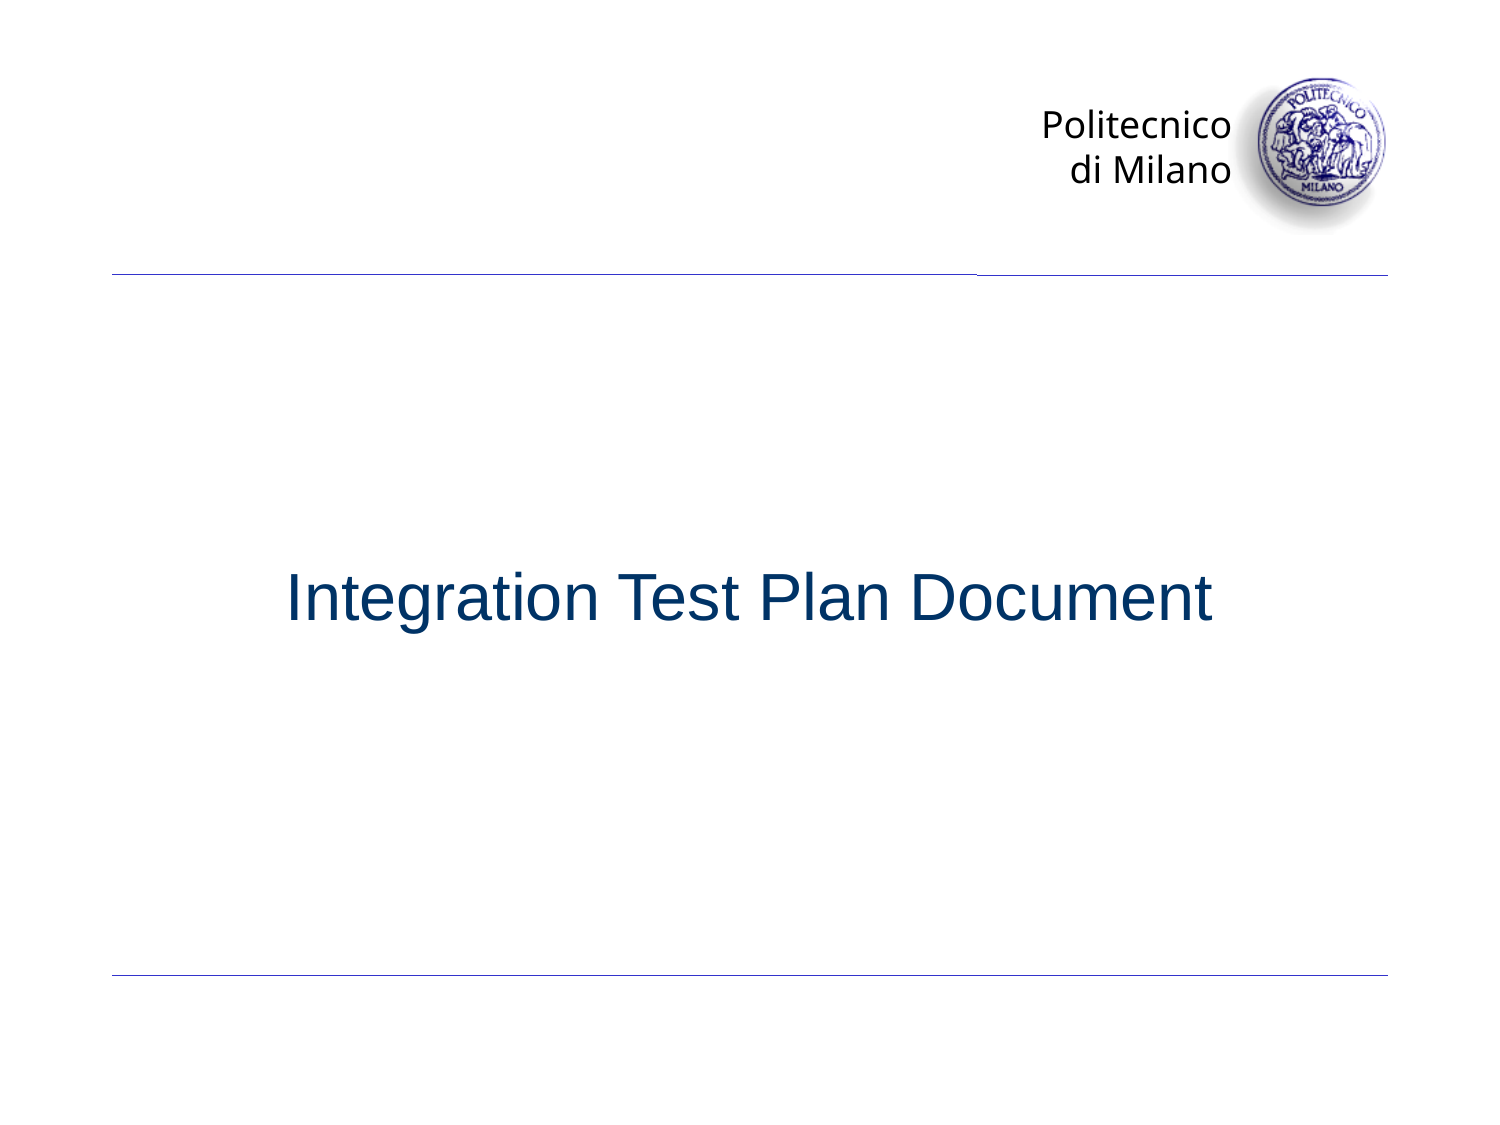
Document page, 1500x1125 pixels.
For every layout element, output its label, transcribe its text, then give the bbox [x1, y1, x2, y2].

title Integration Test Plan Document [111, 520, 1388, 668]
picture [1228, 65, 1416, 235]
